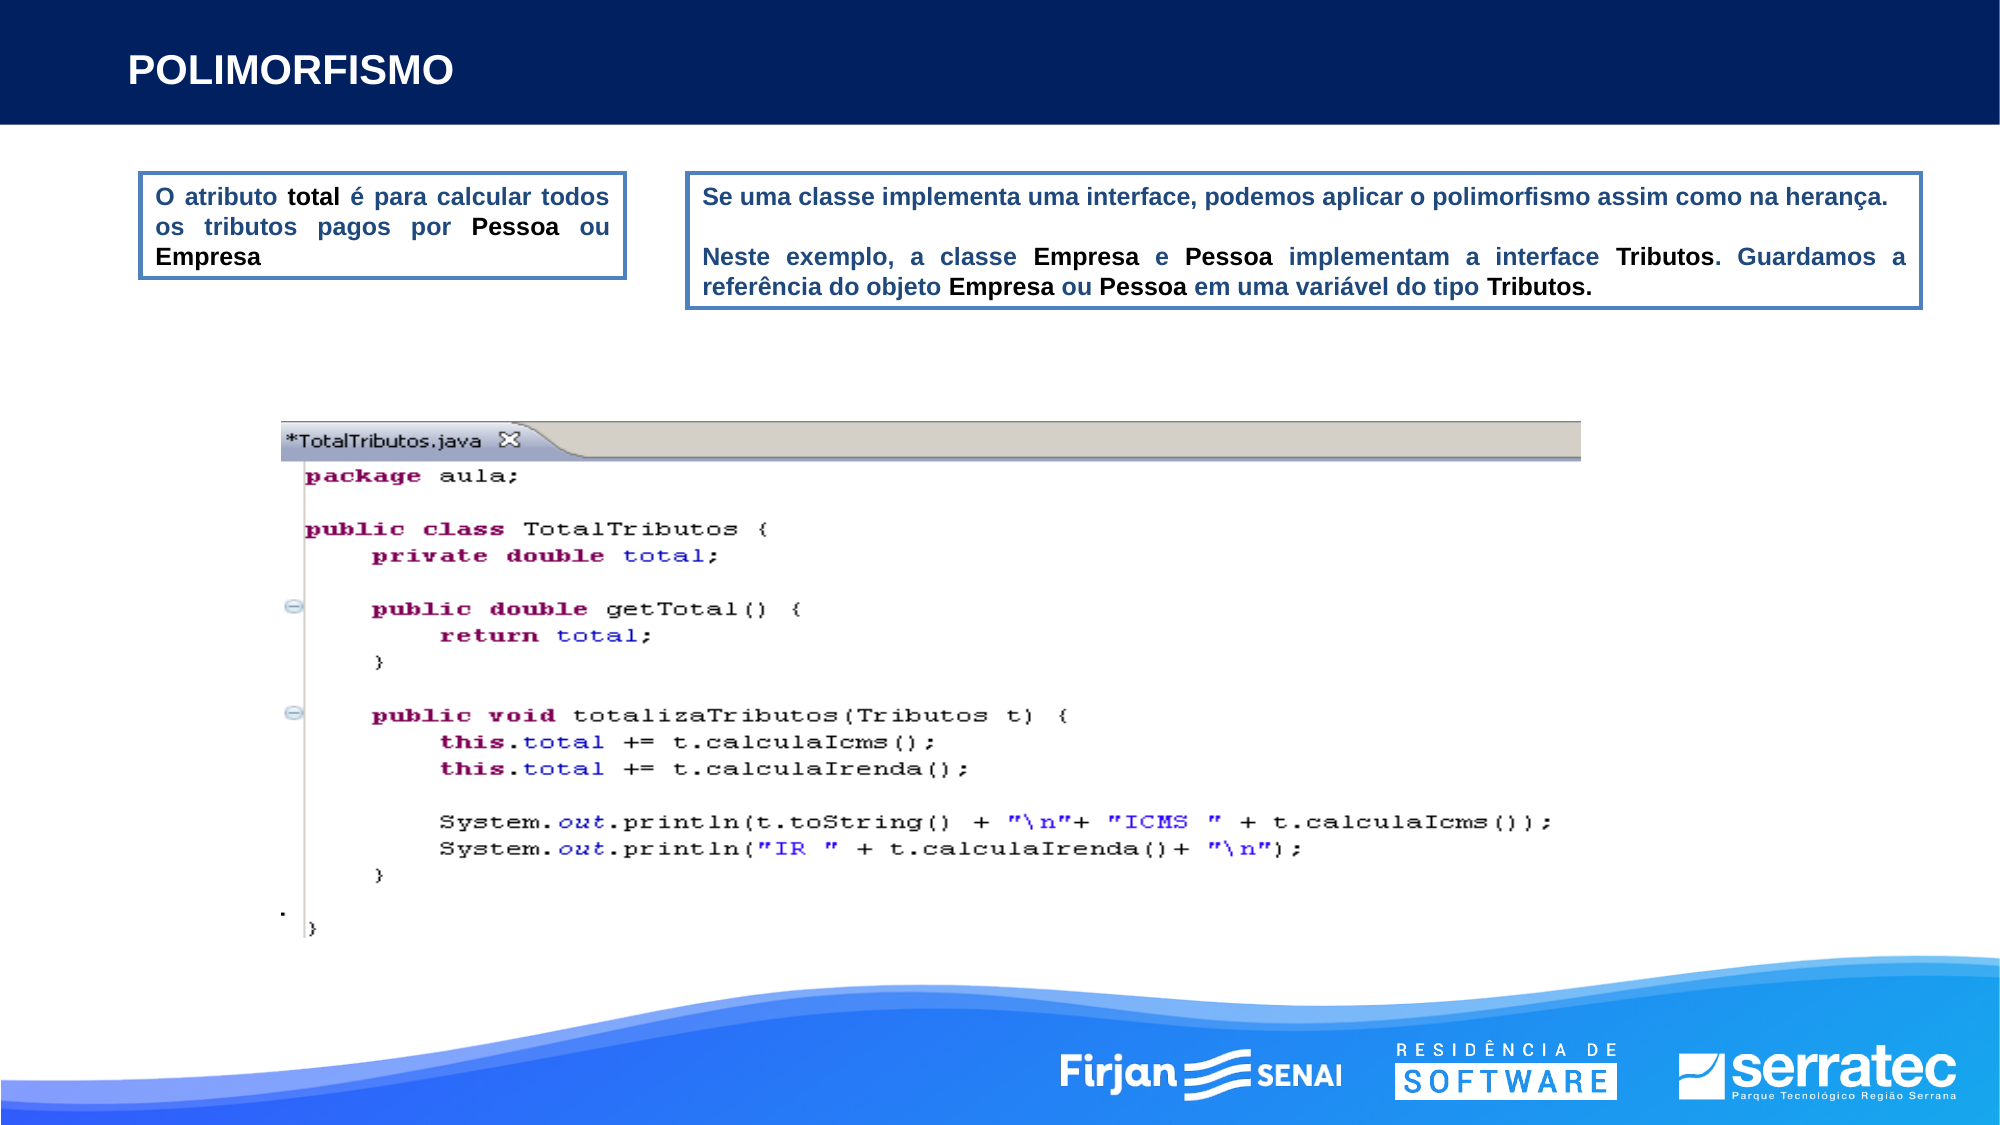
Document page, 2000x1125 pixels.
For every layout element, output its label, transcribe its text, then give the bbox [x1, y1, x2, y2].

text_box Se uma classe implementa uma interface, podemos aplicar o polimorfismo assim como na herança. Neste exemplo, a classe Empresa e Pessoa implementam a interface Tributos. Guardamos a referência do objeto Empresa ou Pessoa em uma variável do tipo Tributos. [687, 172, 1922, 308]
picture [1, 943, 2000, 1125]
text_box POLIMORFISMO [113, 35, 470, 101]
picture [281, 421, 1581, 938]
text_box O atributo total é para calcular todos os tributos pagos por Pessoa ou Empresa [140, 172, 625, 279]
